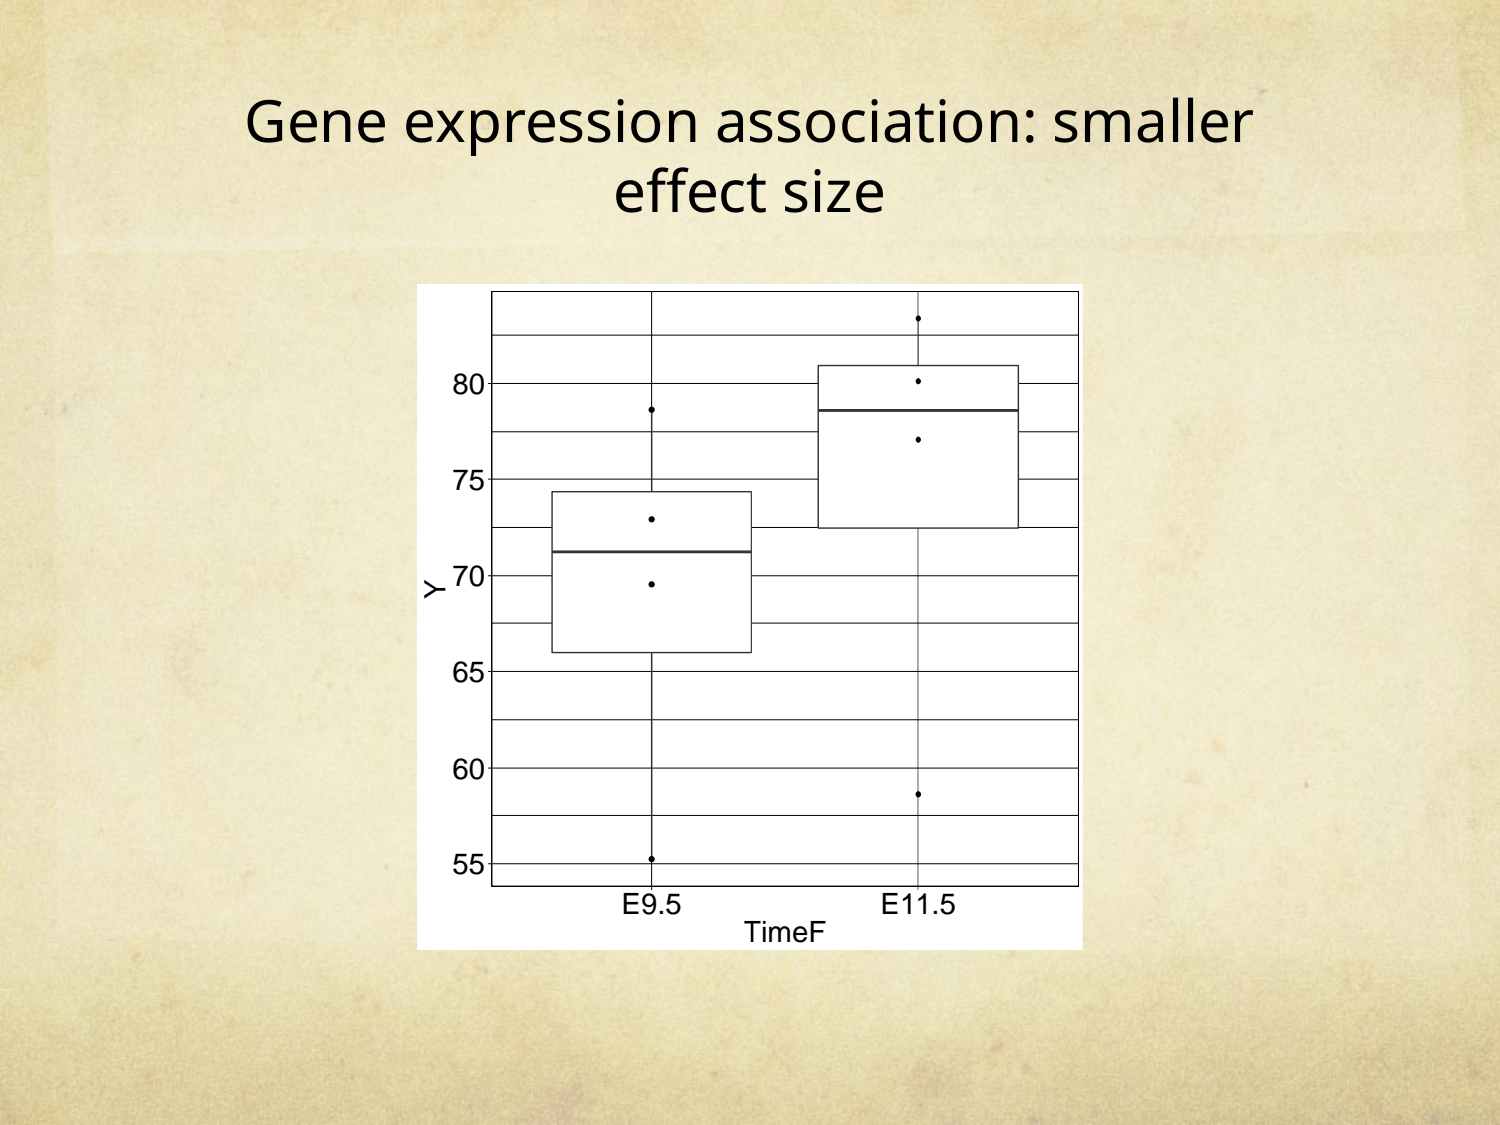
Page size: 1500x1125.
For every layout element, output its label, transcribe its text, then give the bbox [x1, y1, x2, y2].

title Gene expression association: smaller effect size [150, 82, 1350, 225]
picture [0, 0, 1500, 1125]
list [149, 284, 1351, 951]
